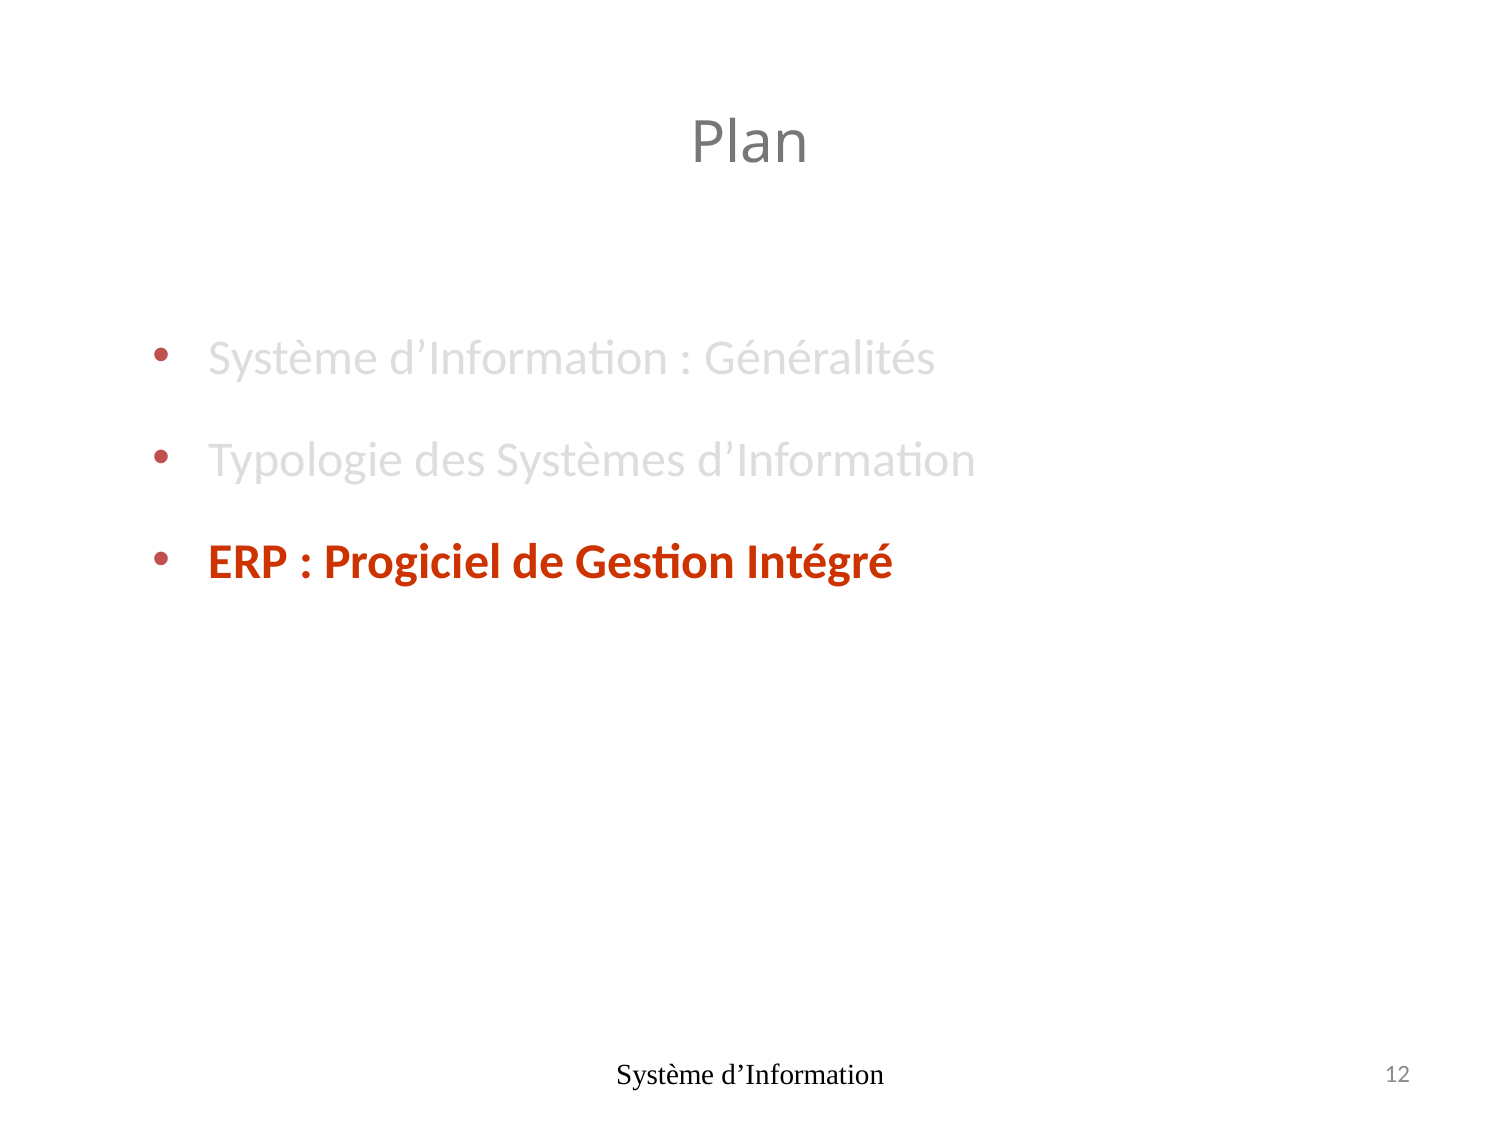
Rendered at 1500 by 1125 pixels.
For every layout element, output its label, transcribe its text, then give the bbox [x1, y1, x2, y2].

title Plan [75, 45, 1425, 233]
slide_number 12 [1074, 1042, 1425, 1103]
list Système d’Information : Généralités Typologie des Systèmes d’Information ERP : Progiciel de Gestion Intégré [137, 275, 1400, 938]
footer Système d’Information [512, 1042, 988, 1103]
